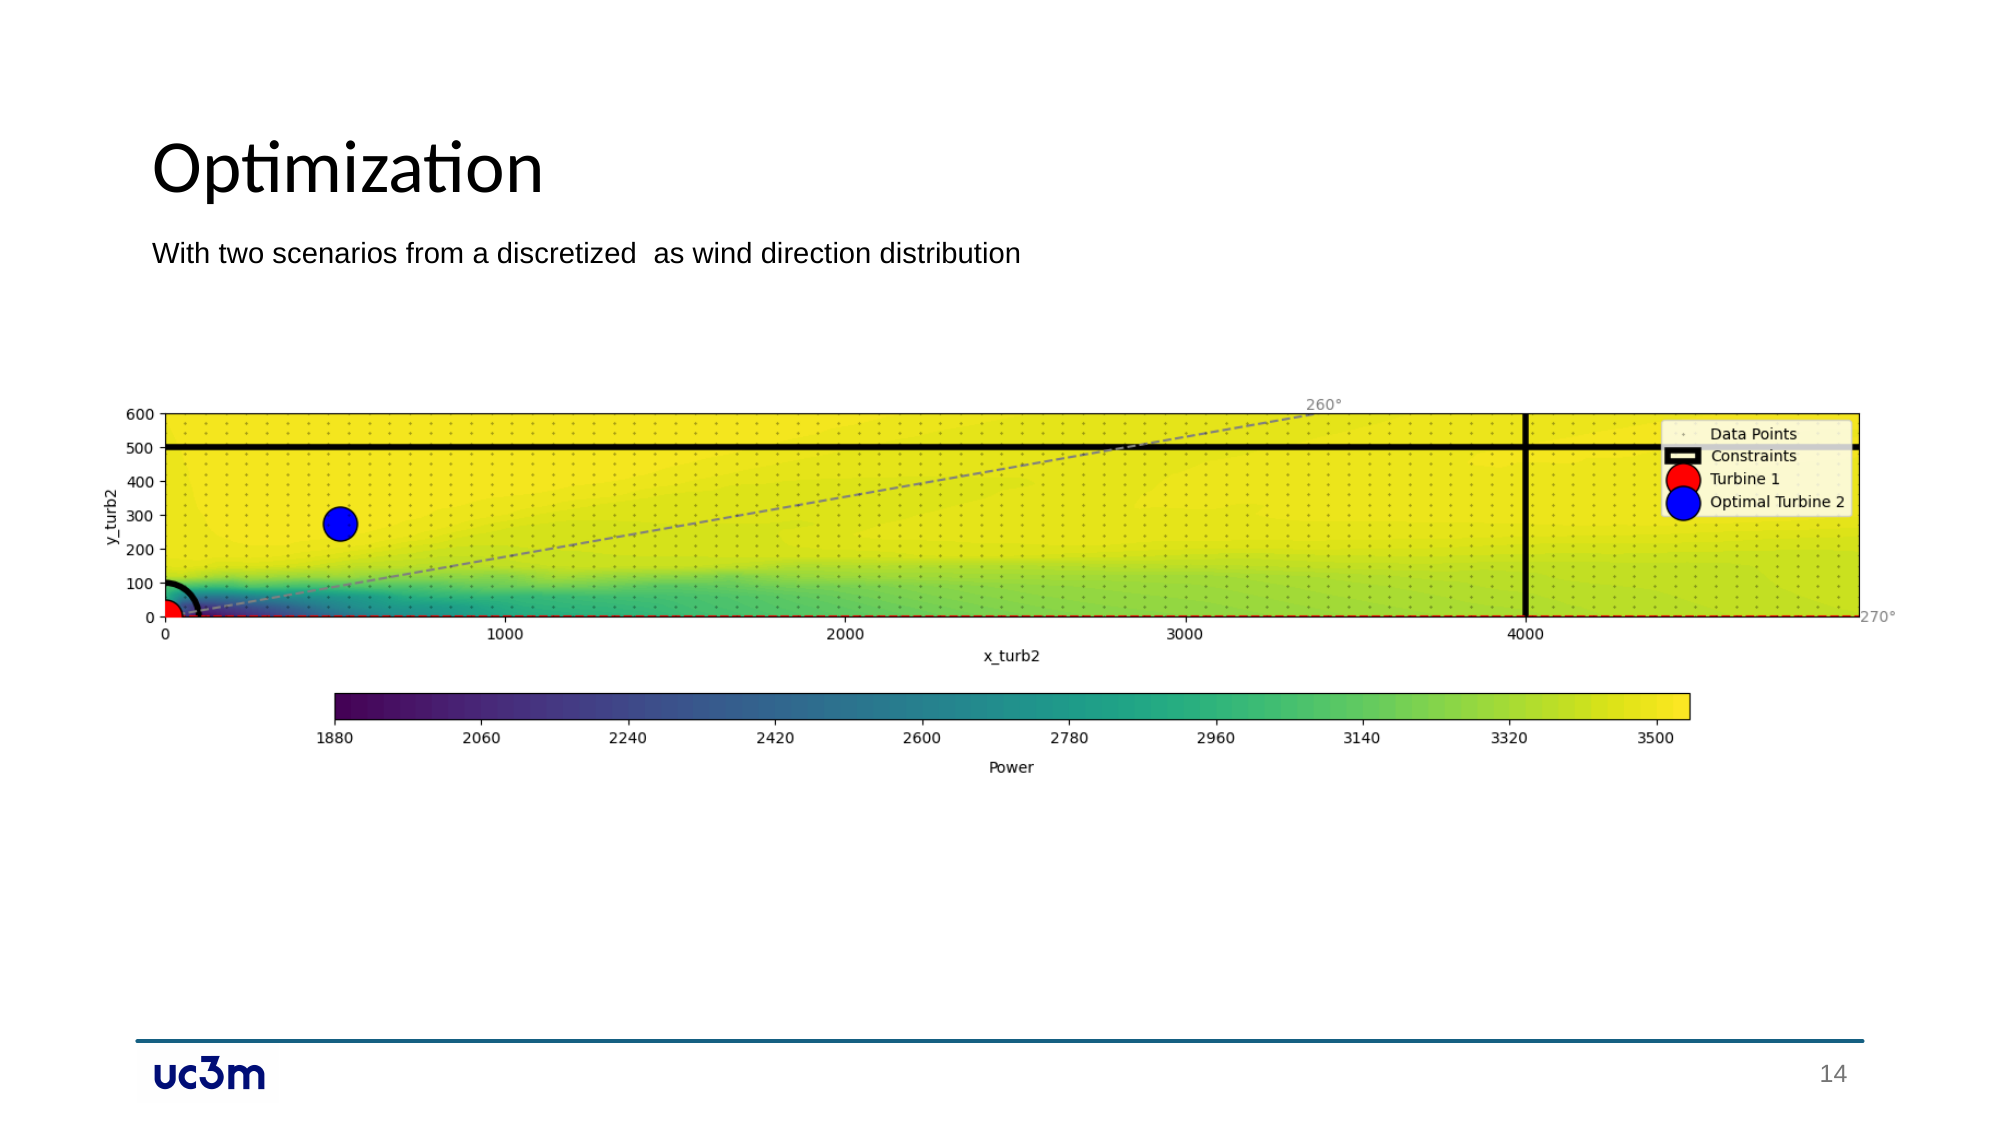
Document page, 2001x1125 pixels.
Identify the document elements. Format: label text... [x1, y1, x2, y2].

slide_number 13 [1412, 1042, 1863, 1103]
title Optimization [137, 59, 1863, 278]
picture [92, 386, 1908, 787]
picture [137, 1043, 279, 1103]
